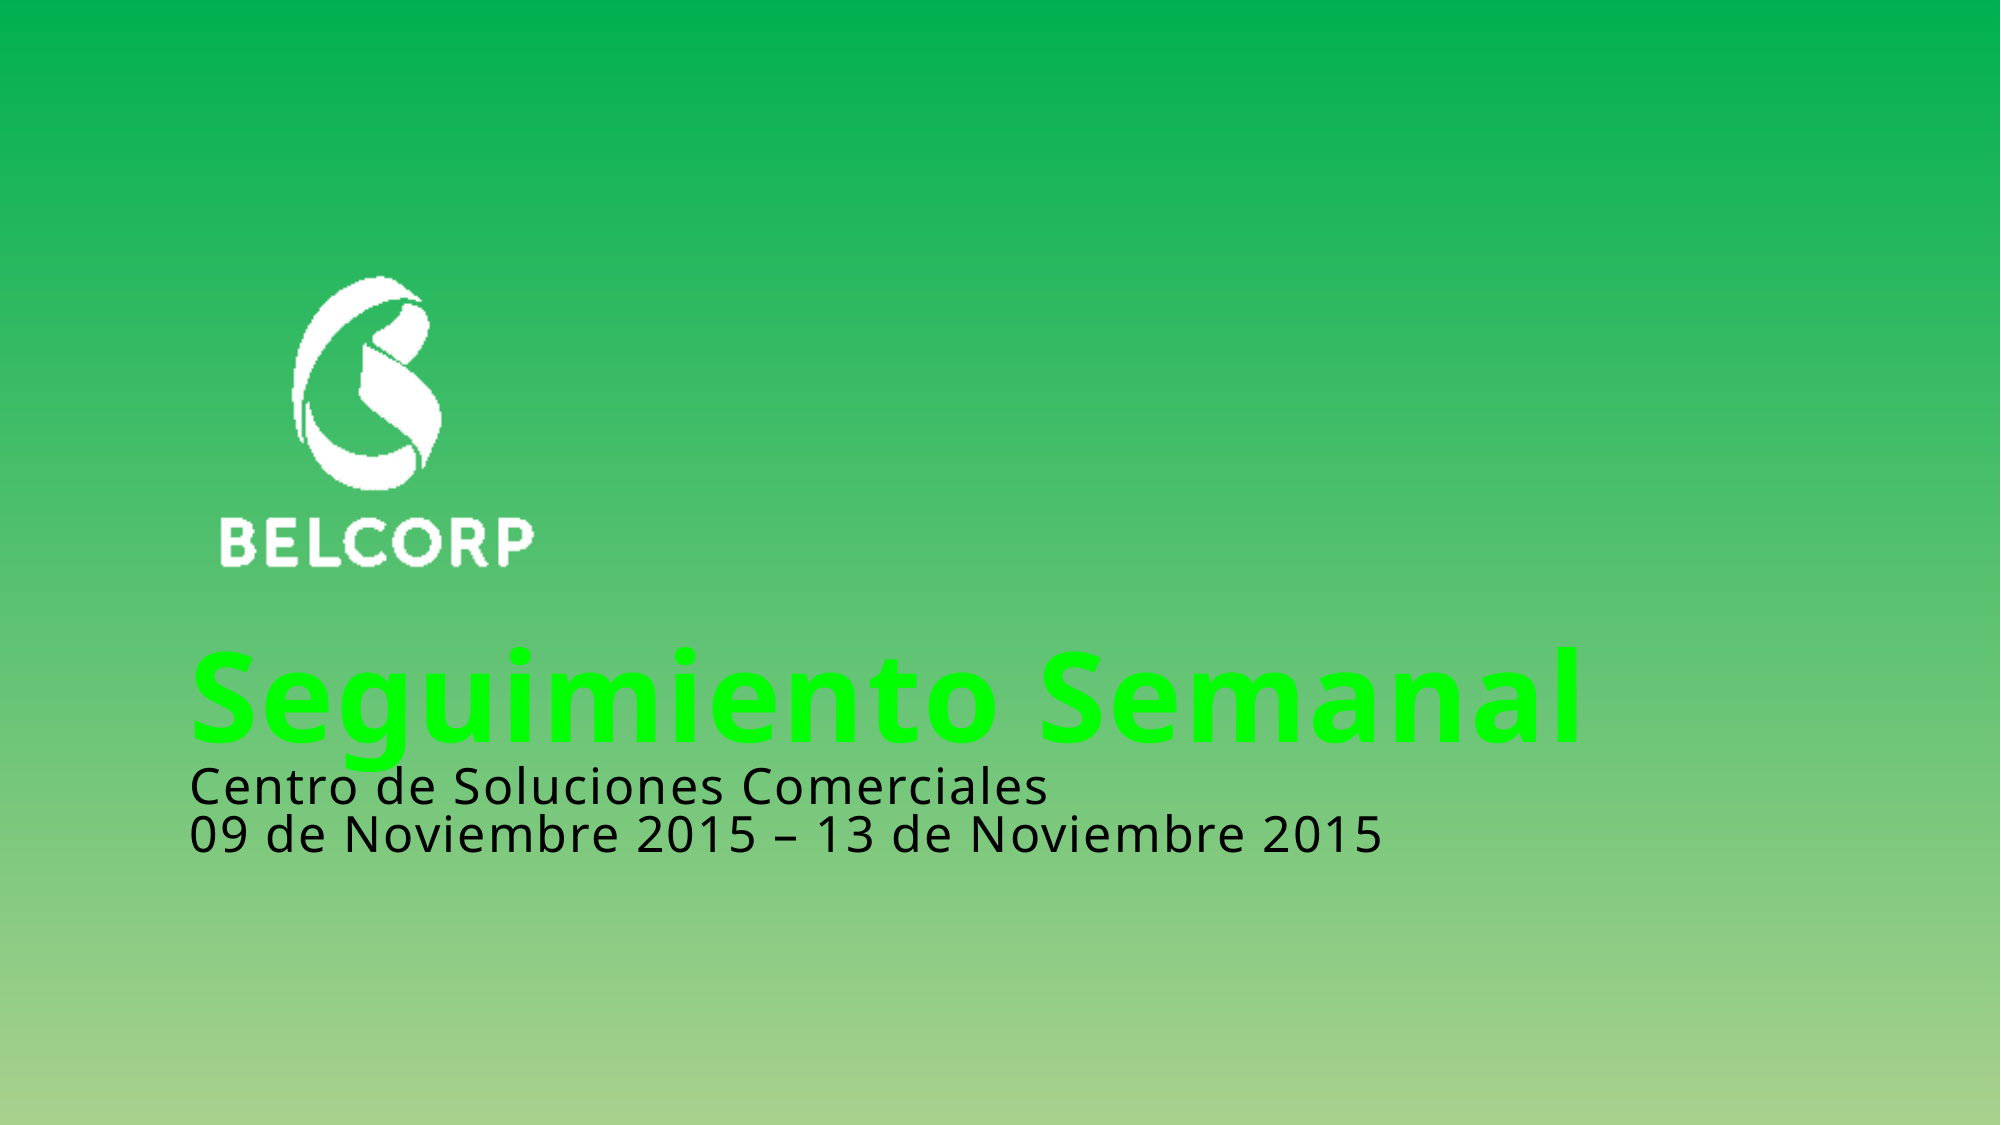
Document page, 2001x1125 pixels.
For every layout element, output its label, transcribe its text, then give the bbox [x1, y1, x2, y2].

picture [196, 255, 554, 585]
text_box Seguimiento Semanal Centro de Soluciones Comerciales 09 de Noviembre 2015 – 13 de Noviembre 2015 [174, 299, 1662, 870]
